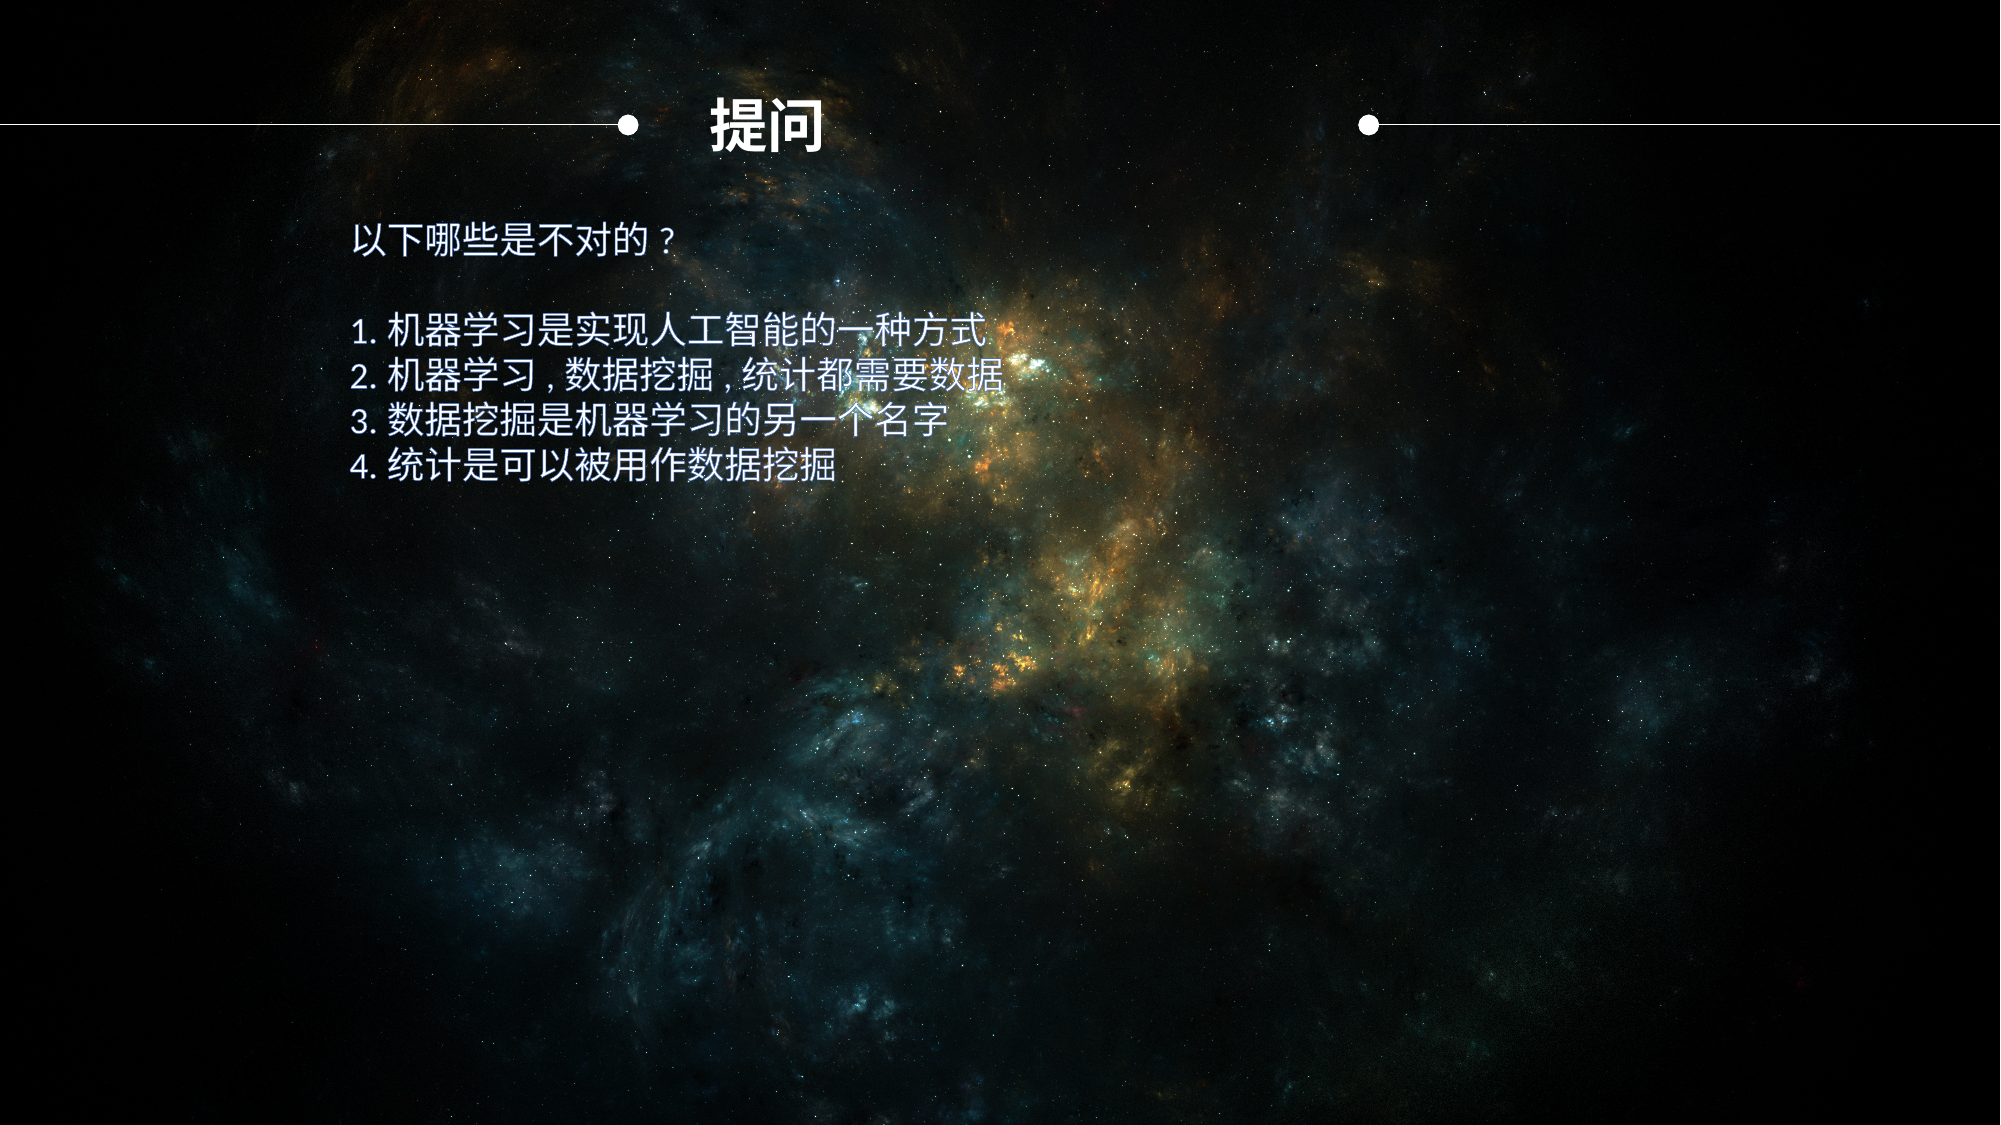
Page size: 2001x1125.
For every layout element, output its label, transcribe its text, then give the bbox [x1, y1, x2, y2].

picture [0, 0, 2000, 1125]
text_box 提问 [694, 82, 1239, 167]
text_box 以下哪些是不对的? 1.机器学习是实现人工智能的一种方式 2.机器学习,数据挖掘,统计都需要数据 3.数据挖掘是机器学习的另一个名字 4.统计是可以被用作数据挖掘 [334, 208, 1618, 539]
